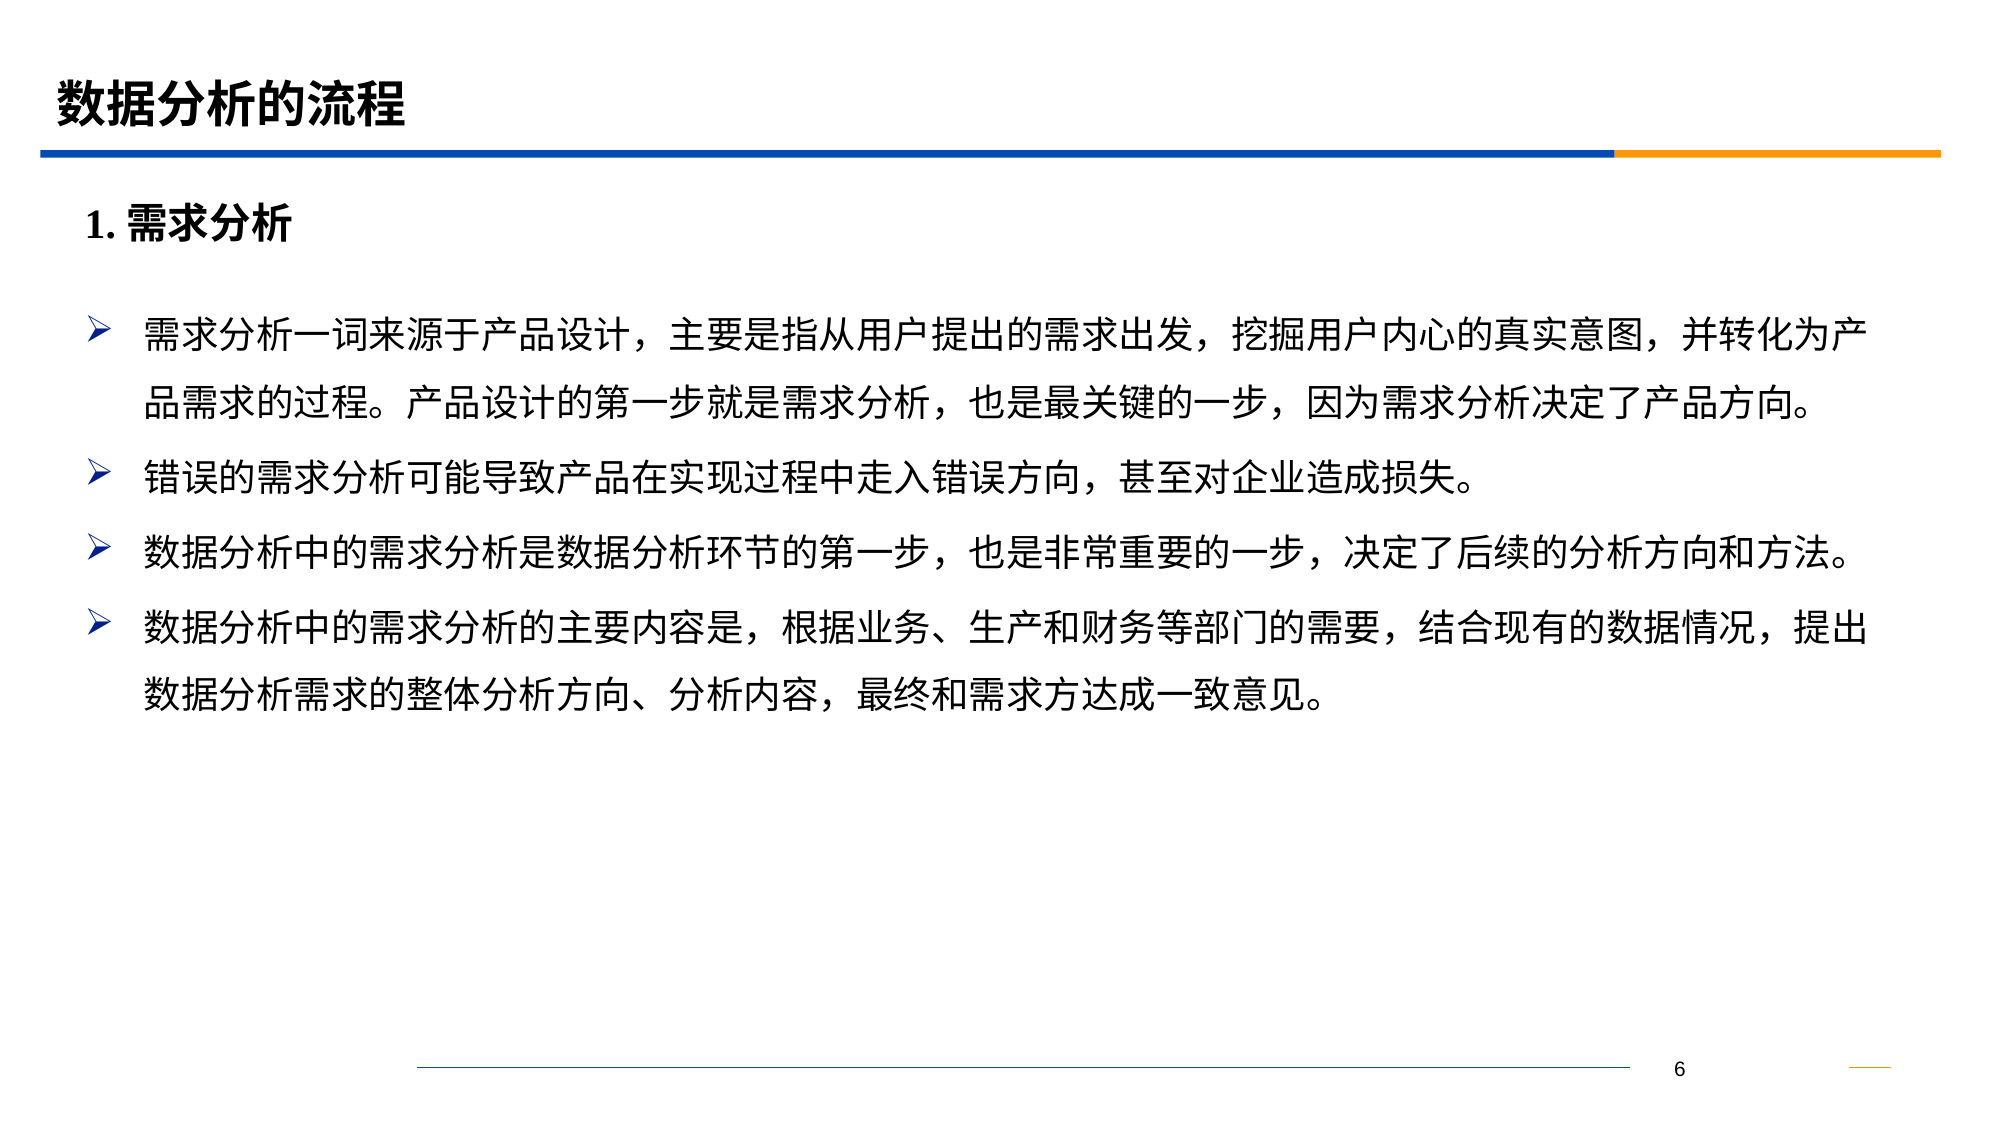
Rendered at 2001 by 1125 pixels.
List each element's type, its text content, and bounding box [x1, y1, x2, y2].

list 需求分析一词来源于产品设计，主要是指从用户提出的需求出发，挖掘用户内心的真实意图，并转化为产品需求的过程。产品设计的第一步就是需求分析，也是最关键的一步，因为需求分析决定了产品方向。 错误的需求分析可能导致产品在实现过程中走入错误方向，甚至对企业造成损失。 数据分析中的需求分析是数据分析环节的第一步，也是非常重要的一步，决定了后续的分析方向和方法。 数据分析中的需求分析的主要内容是，根据业务、生产和财务等部门的需要，结合现有的数据情况，提出数据分析需求的整体分析方向、分析内容，最终和需求方达成一致意见。 [69, 281, 1892, 993]
title 数据分析的流程 [41, 58, 1842, 146]
list 1.需求分析 [69, 186, 1892, 257]
